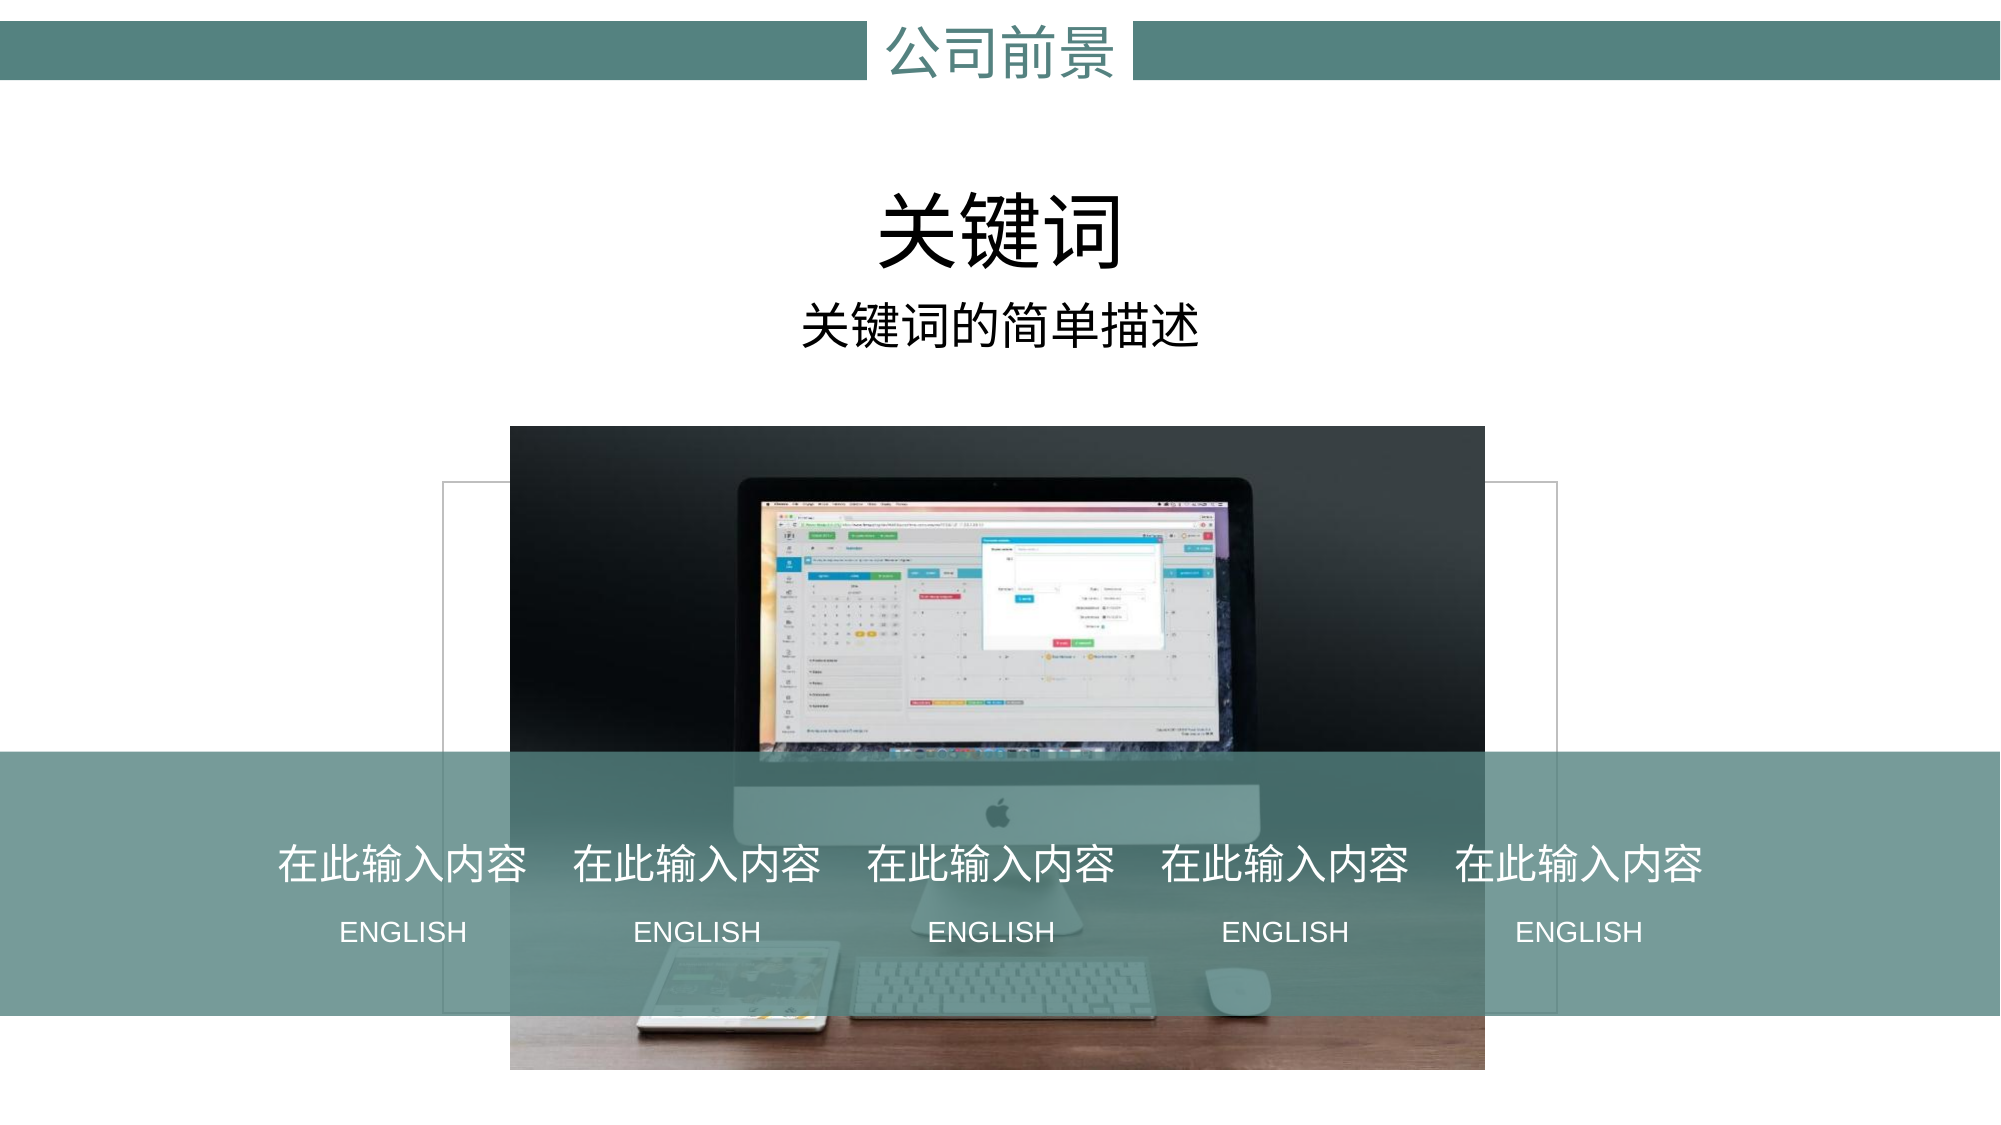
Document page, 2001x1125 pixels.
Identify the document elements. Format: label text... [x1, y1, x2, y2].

text_box [442, 481, 510, 751]
text_box 在此输入内容 [1485, 830, 1736, 896]
text_box [1485, 481, 1558, 751]
text_box 关键词 [771, 171, 1229, 287]
text_box 在此输入内容 [247, 830, 510, 896]
text_box [1485, 751, 2000, 1017]
picture [510, 425, 1485, 1070]
title 公司前景 [867, 8, 1133, 95]
text_box ENGLISH [263, 906, 510, 956]
text_box 关键词的简单描述 [771, 287, 1229, 363]
text_box [0, 751, 510, 1017]
text_box ENGLISH [1485, 906, 1719, 956]
